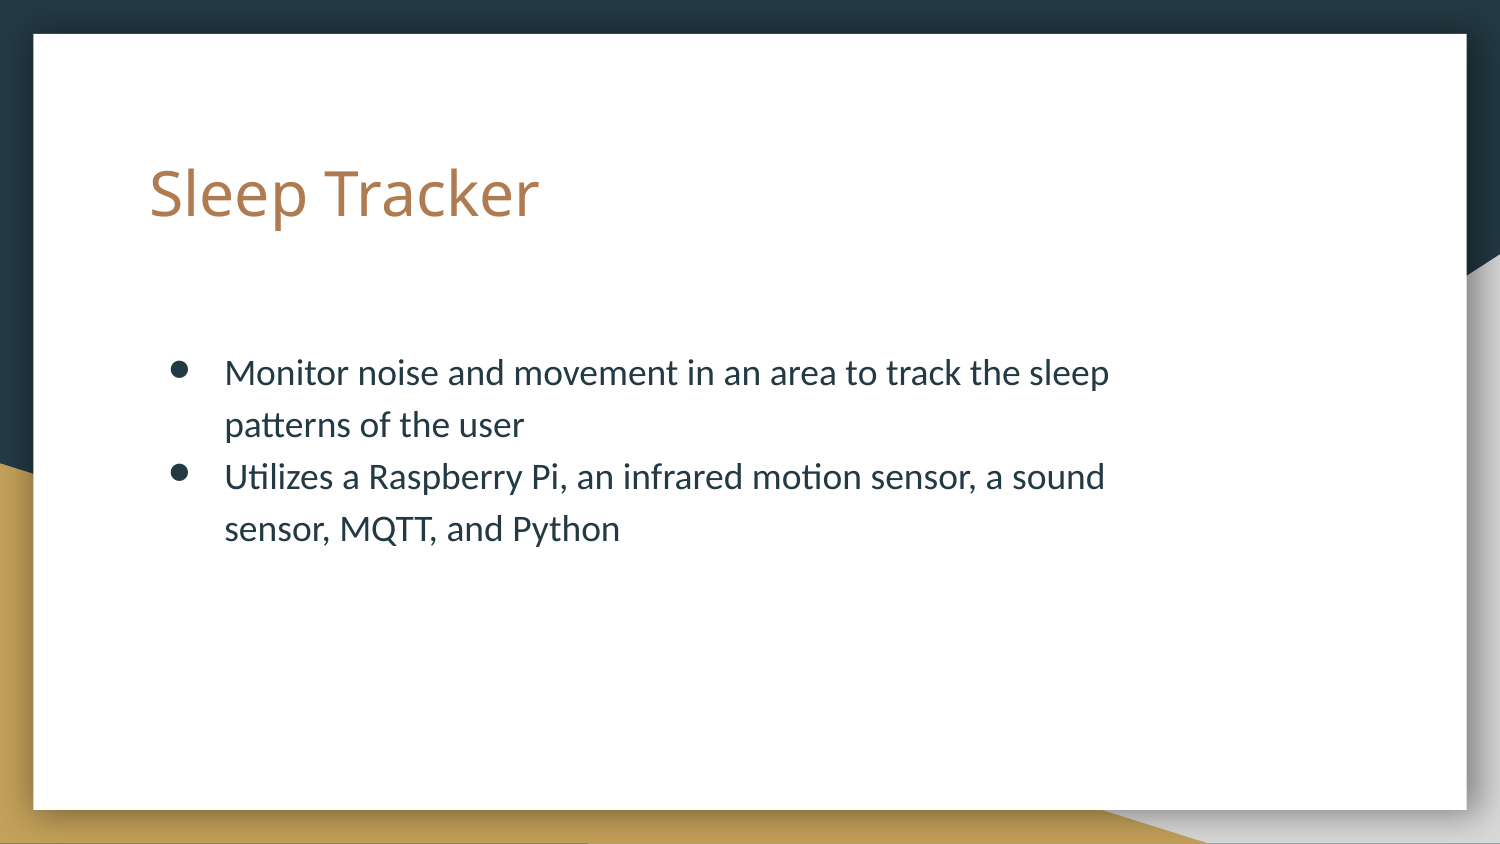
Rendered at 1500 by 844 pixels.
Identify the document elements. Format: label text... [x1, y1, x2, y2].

list Monitor noise and movement in an area to track the sleep patterns of the user Utilizes a Raspberry Pi, an infrared motion sensor, a sound sensor, MQTT, and Python [134, 326, 1366, 729]
title Sleep Tracker [134, 138, 1366, 296]
